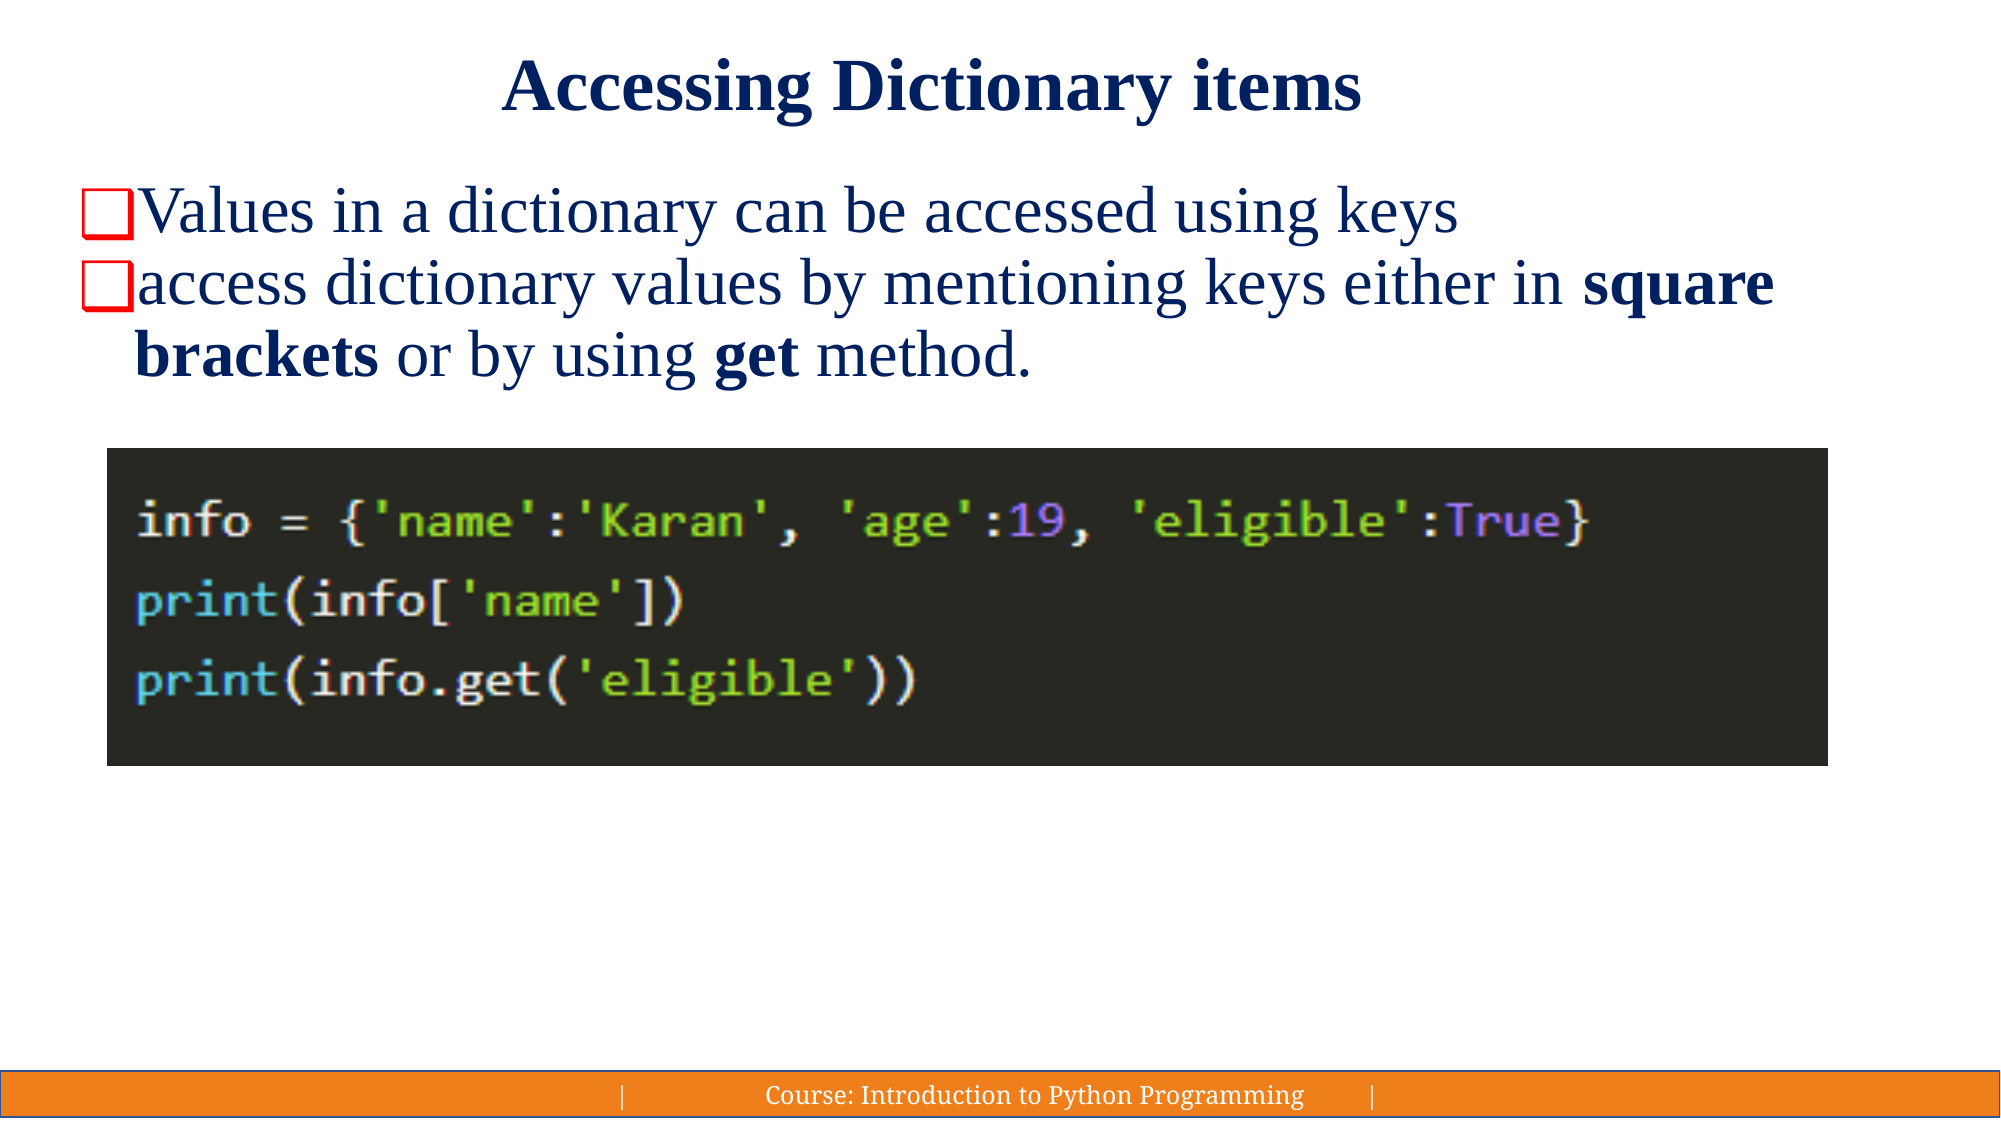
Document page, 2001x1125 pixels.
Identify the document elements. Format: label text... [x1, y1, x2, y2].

list Values in a dictionary can be accessed using keys access dictionary values by mentioning keys either in square brackets or by using get method. [63, 167, 1959, 1047]
title Accessing Dictionary items [158, 38, 1706, 147]
picture [107, 447, 1828, 766]
